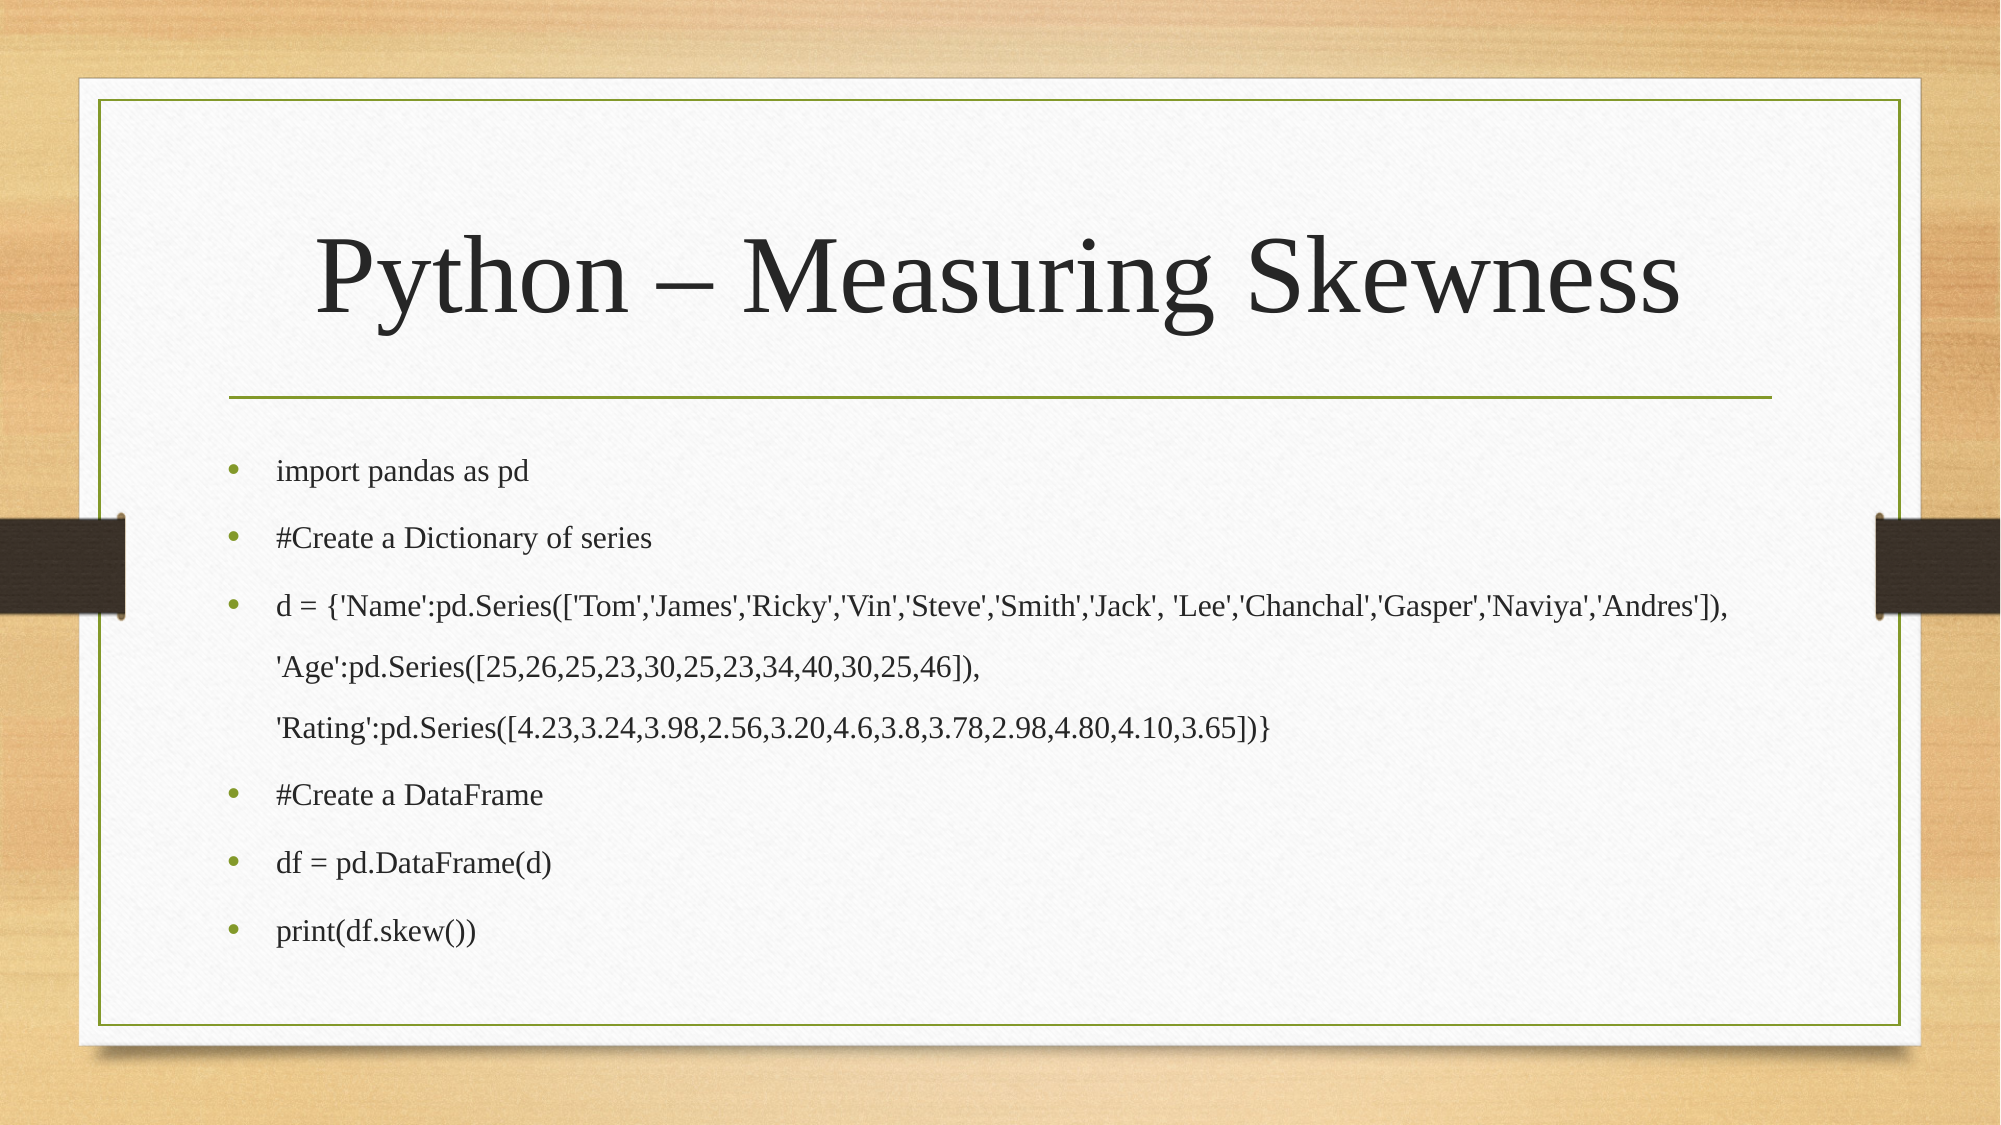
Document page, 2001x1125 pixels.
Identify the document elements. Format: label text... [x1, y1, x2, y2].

list import pandas as pd #Create a Dictionary of series d = {'Name':pd.Series(['Tom','James','Ricky','Vin','Steve','Smith','Jack', 'Lee','Chanchal','Gasper','Naviya','Andres']), 'Age':pd.Series([25,26,25,23,30,25,23,34,40,30,25,46]), 'Rating':pd.Series([4.23,3.24,3.98,2.56,3.20,4.6,3.8,3.78,2.98,4.80,4.10,3.65])} #Create a DataFrame df = pd.DataFrame(d) print(df.skew()) [212, 419, 1788, 964]
title Python – Measuring Skewness [212, 161, 1788, 375]
picture [0, 0, 2001, 1125]
